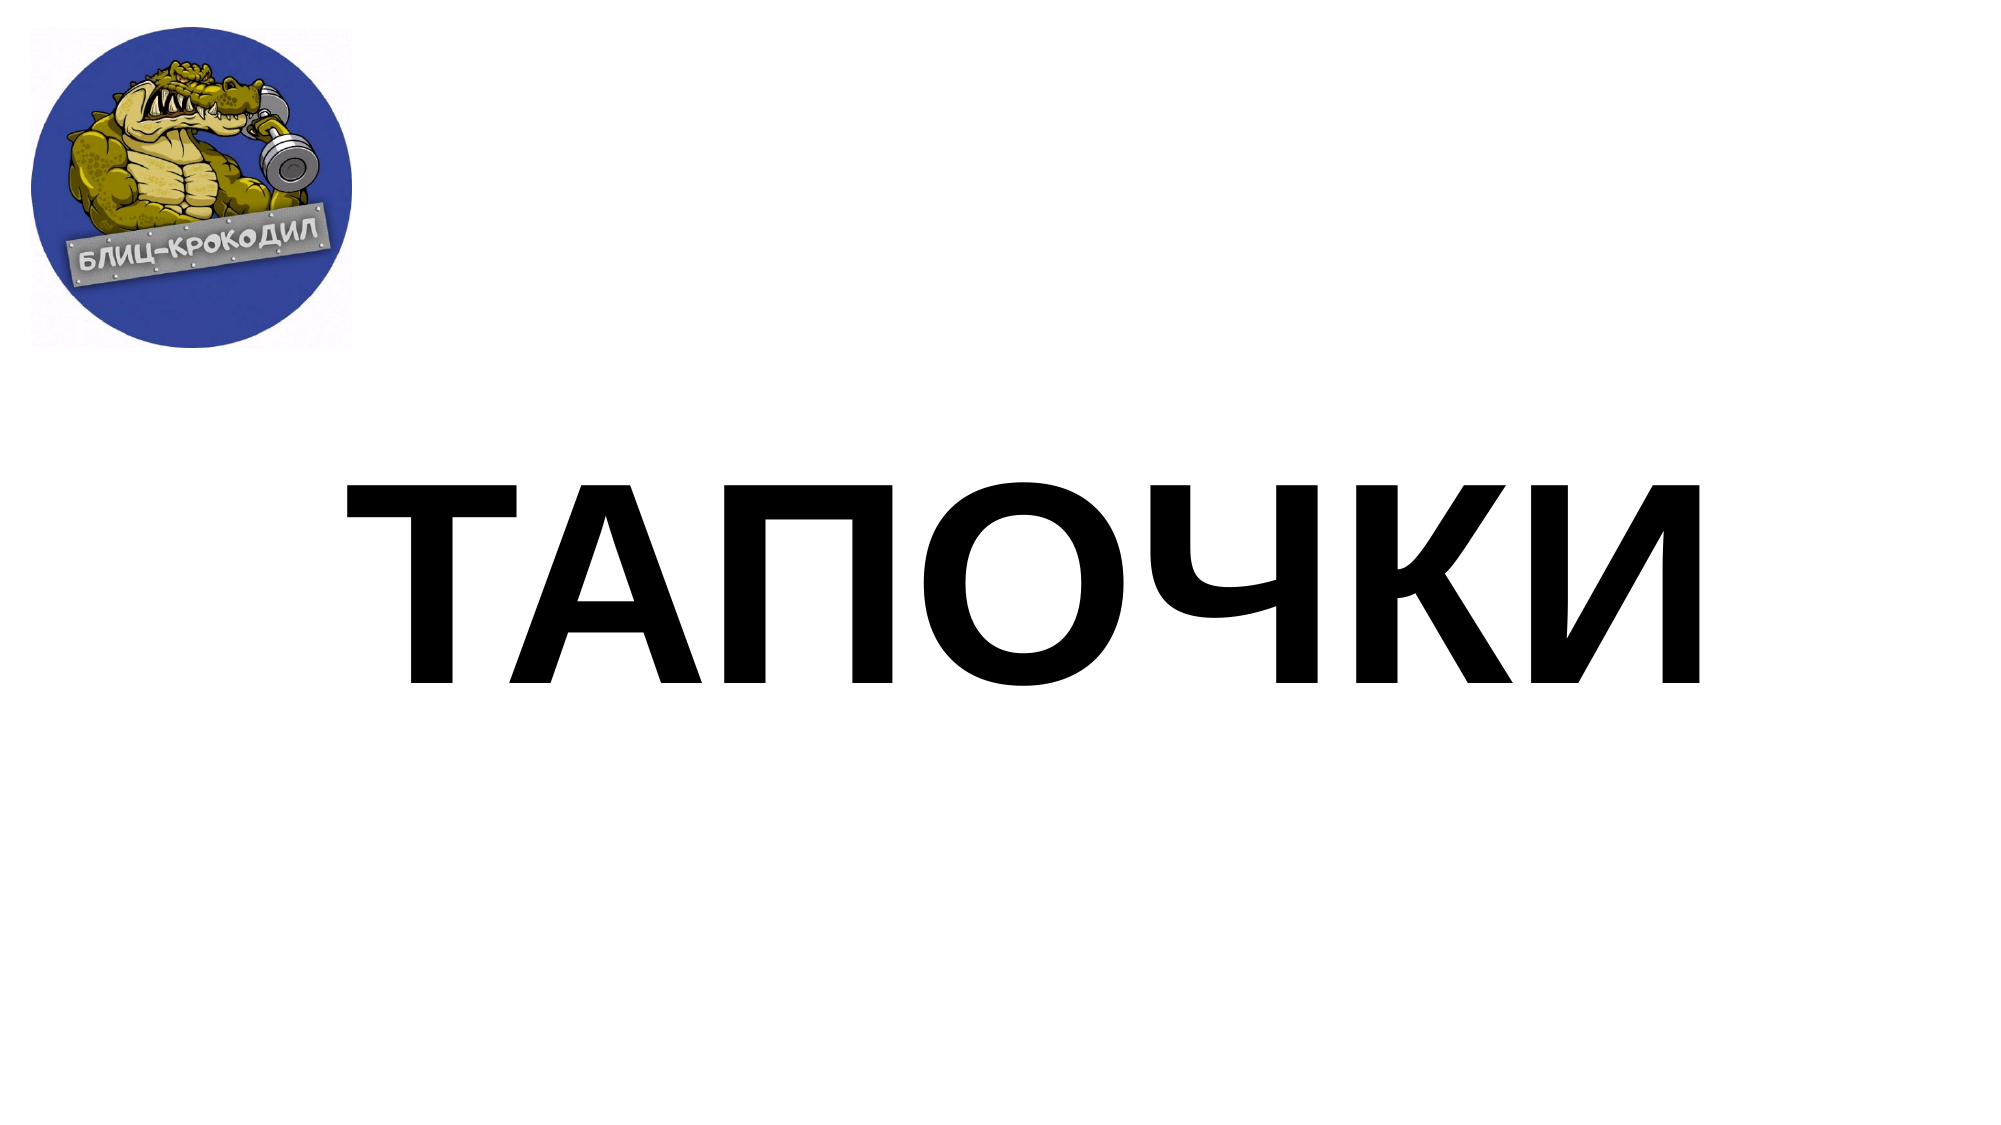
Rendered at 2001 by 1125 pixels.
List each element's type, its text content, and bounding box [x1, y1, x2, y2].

picture [31, 27, 352, 348]
title ТАПОЧКИ [282, 361, 1783, 754]
